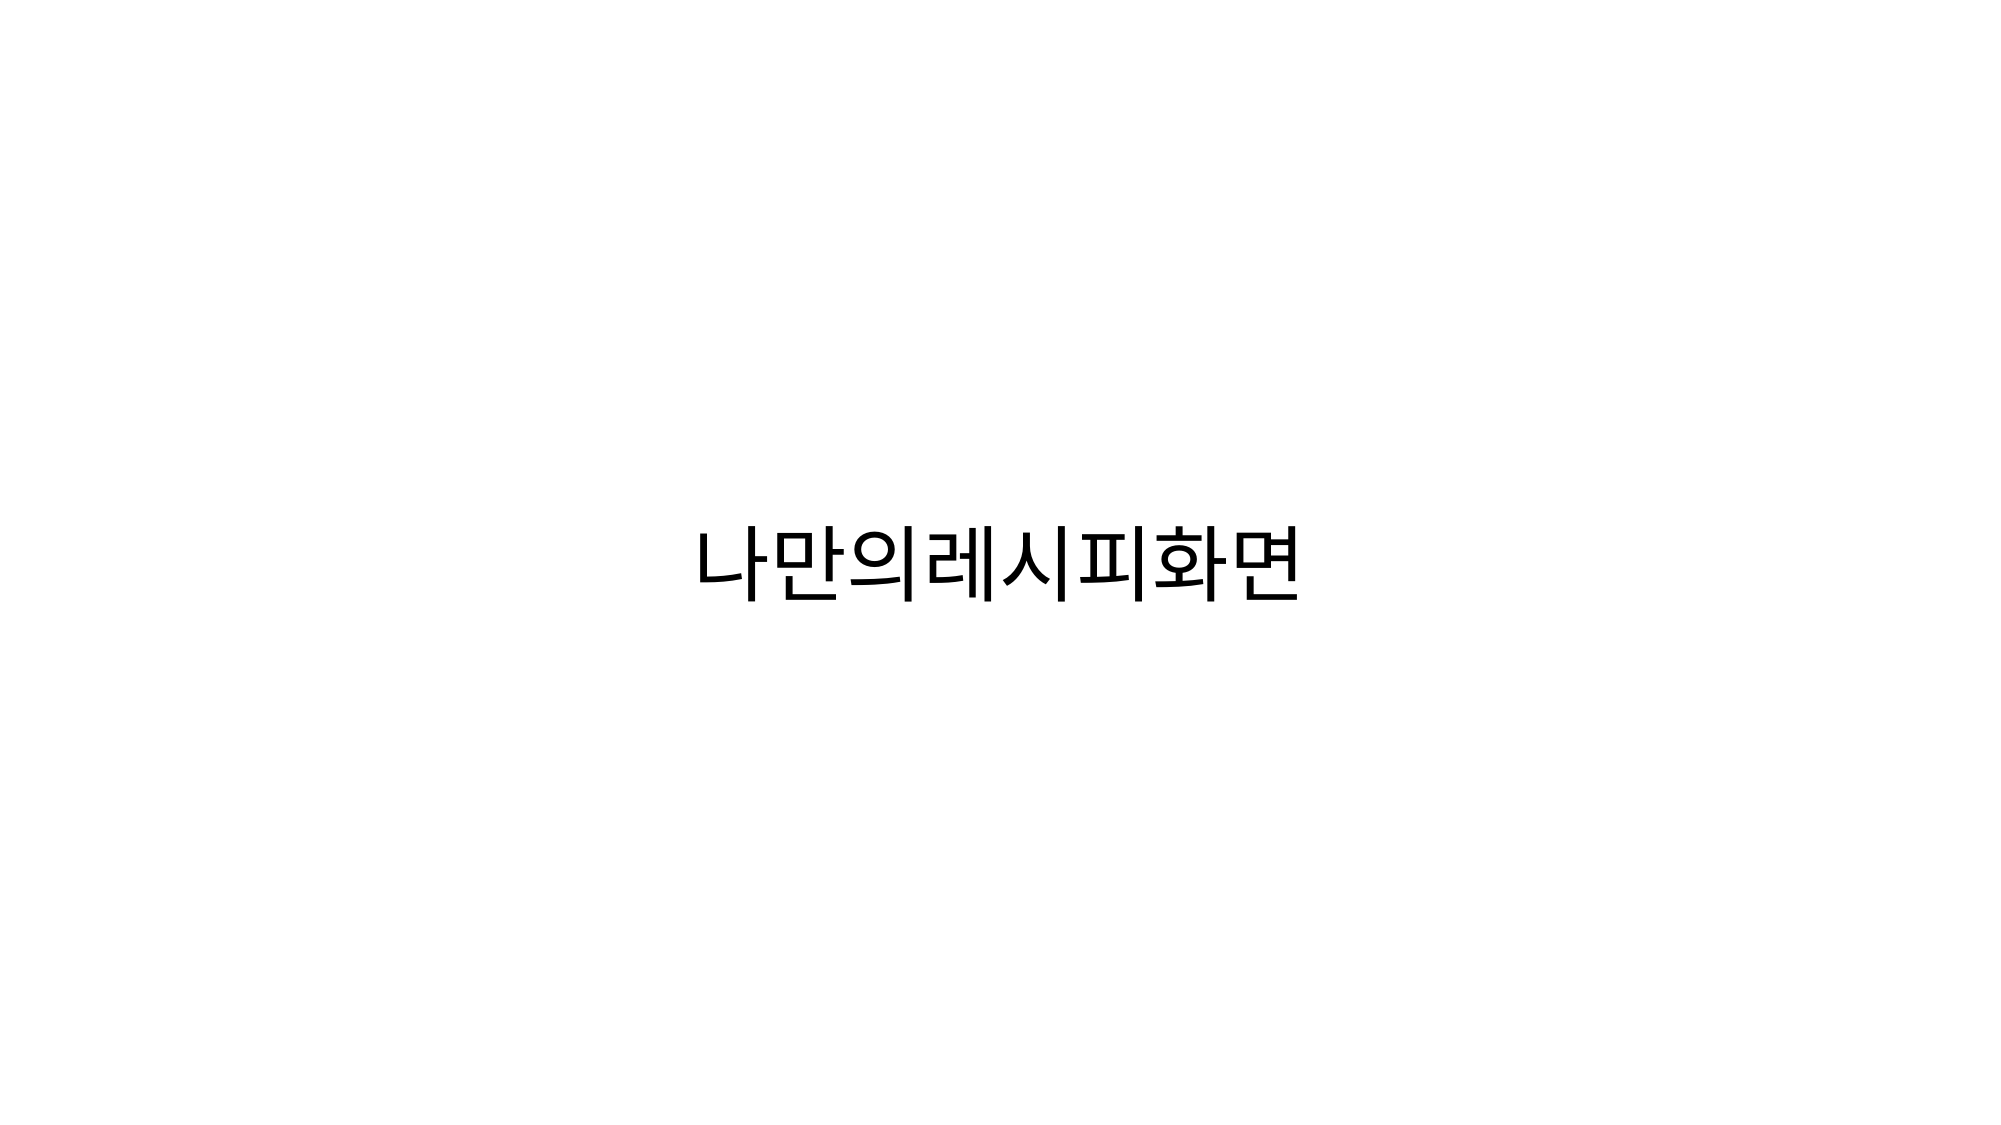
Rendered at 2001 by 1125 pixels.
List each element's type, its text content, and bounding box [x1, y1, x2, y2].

text_box 나만의레시피화면 [679, 504, 1321, 620]
